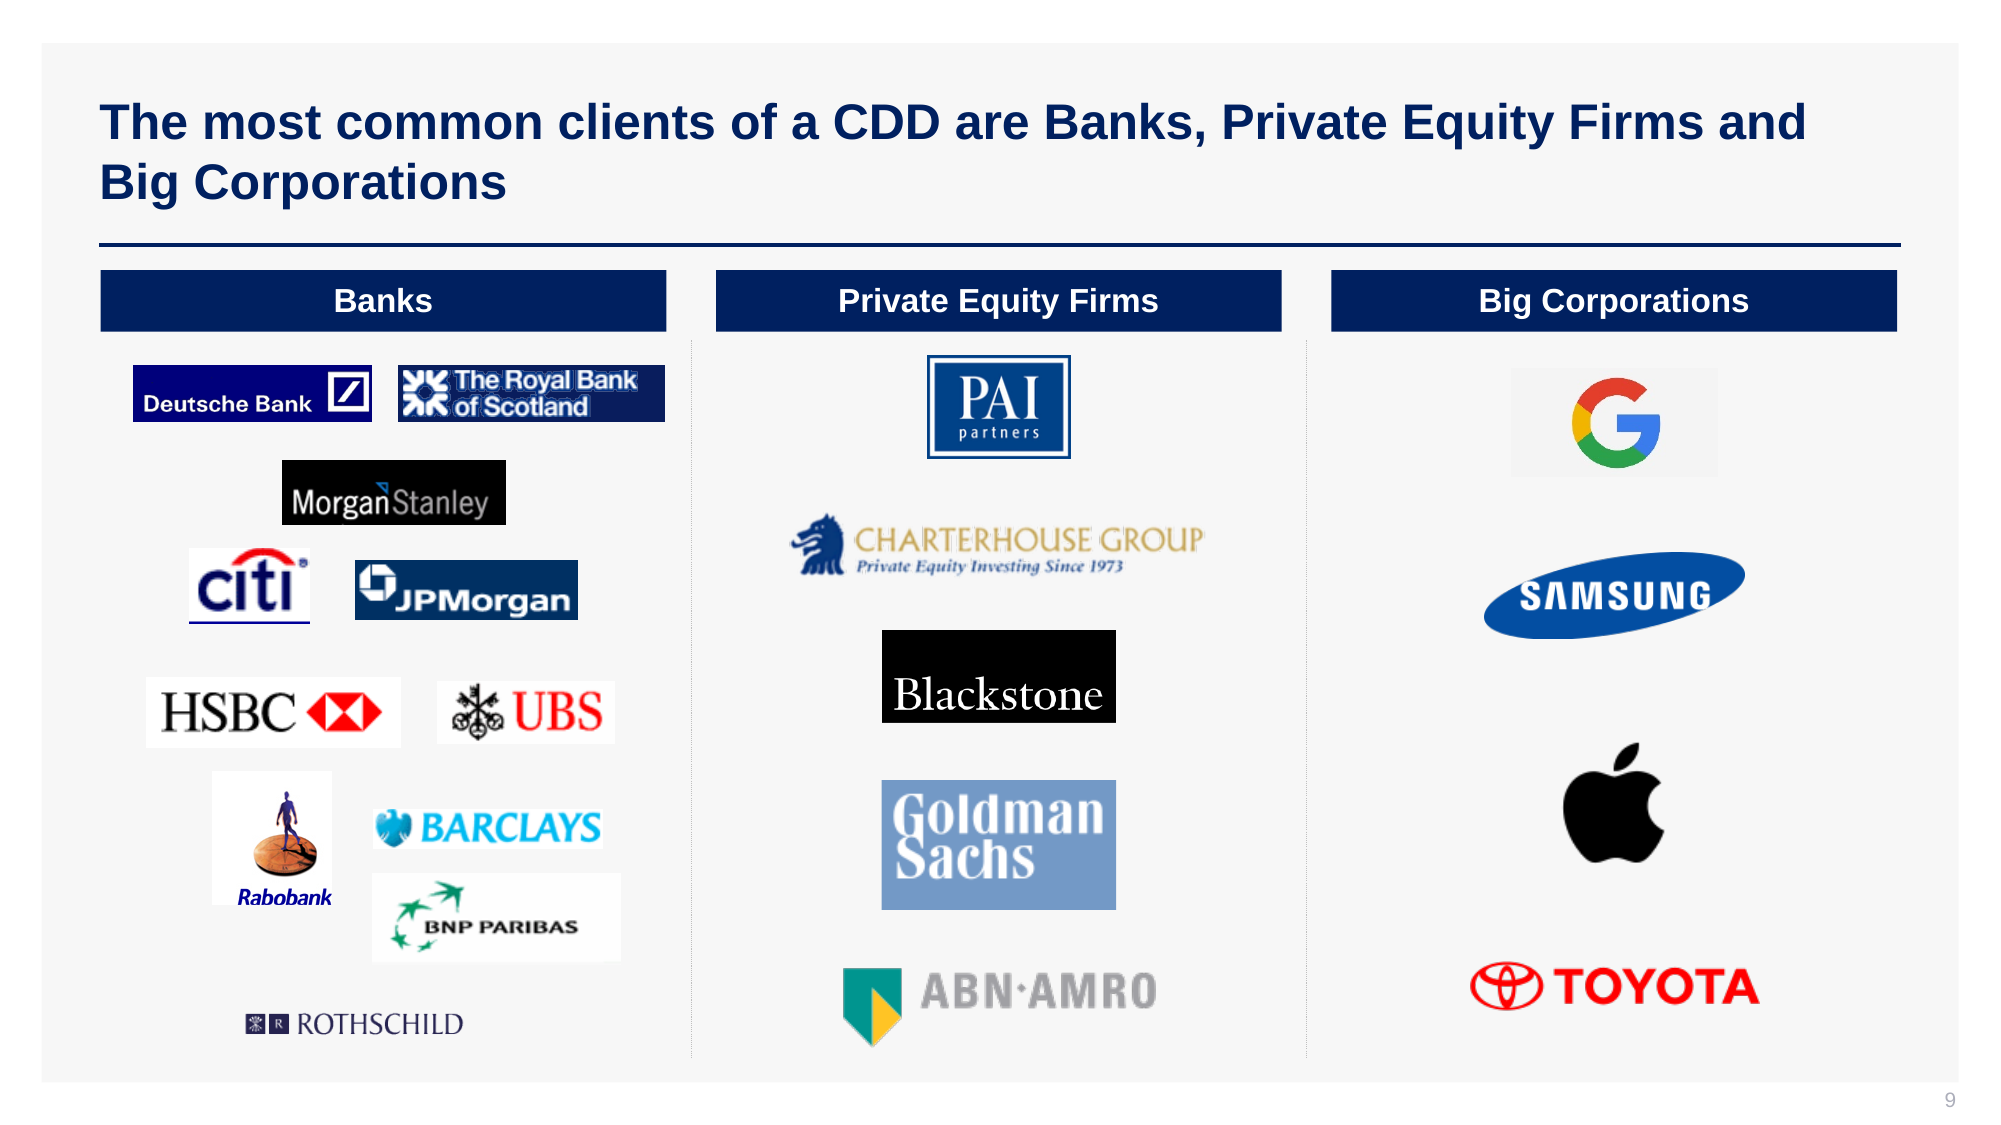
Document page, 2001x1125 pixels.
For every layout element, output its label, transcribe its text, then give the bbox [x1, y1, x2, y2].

picture [437, 681, 615, 744]
picture [881, 780, 1117, 910]
picture [282, 460, 506, 525]
picture [373, 809, 603, 849]
picture [882, 630, 1116, 723]
picture [133, 365, 372, 422]
picture [242, 1000, 495, 1057]
picture [927, 355, 1071, 459]
text_box Banks [100, 270, 667, 332]
picture [1469, 960, 1760, 1013]
picture [1551, 740, 1677, 866]
picture [372, 873, 621, 965]
picture [1484, 552, 1745, 639]
picture [355, 560, 578, 620]
text_box Private Equity Firms [716, 270, 1282, 332]
picture [842, 967, 1156, 1048]
picture [1511, 368, 1718, 477]
picture [146, 677, 401, 748]
slide_number 9 [1506, 1088, 1957, 1119]
picture [212, 771, 332, 905]
title The most common clients of a CDD are Banks, Private Equity Firms and Big Corporations [84, 59, 1901, 239]
picture [402, 369, 660, 418]
text_box Big Corporations [1331, 270, 1898, 332]
picture [189, 548, 310, 624]
picture [788, 509, 1210, 580]
